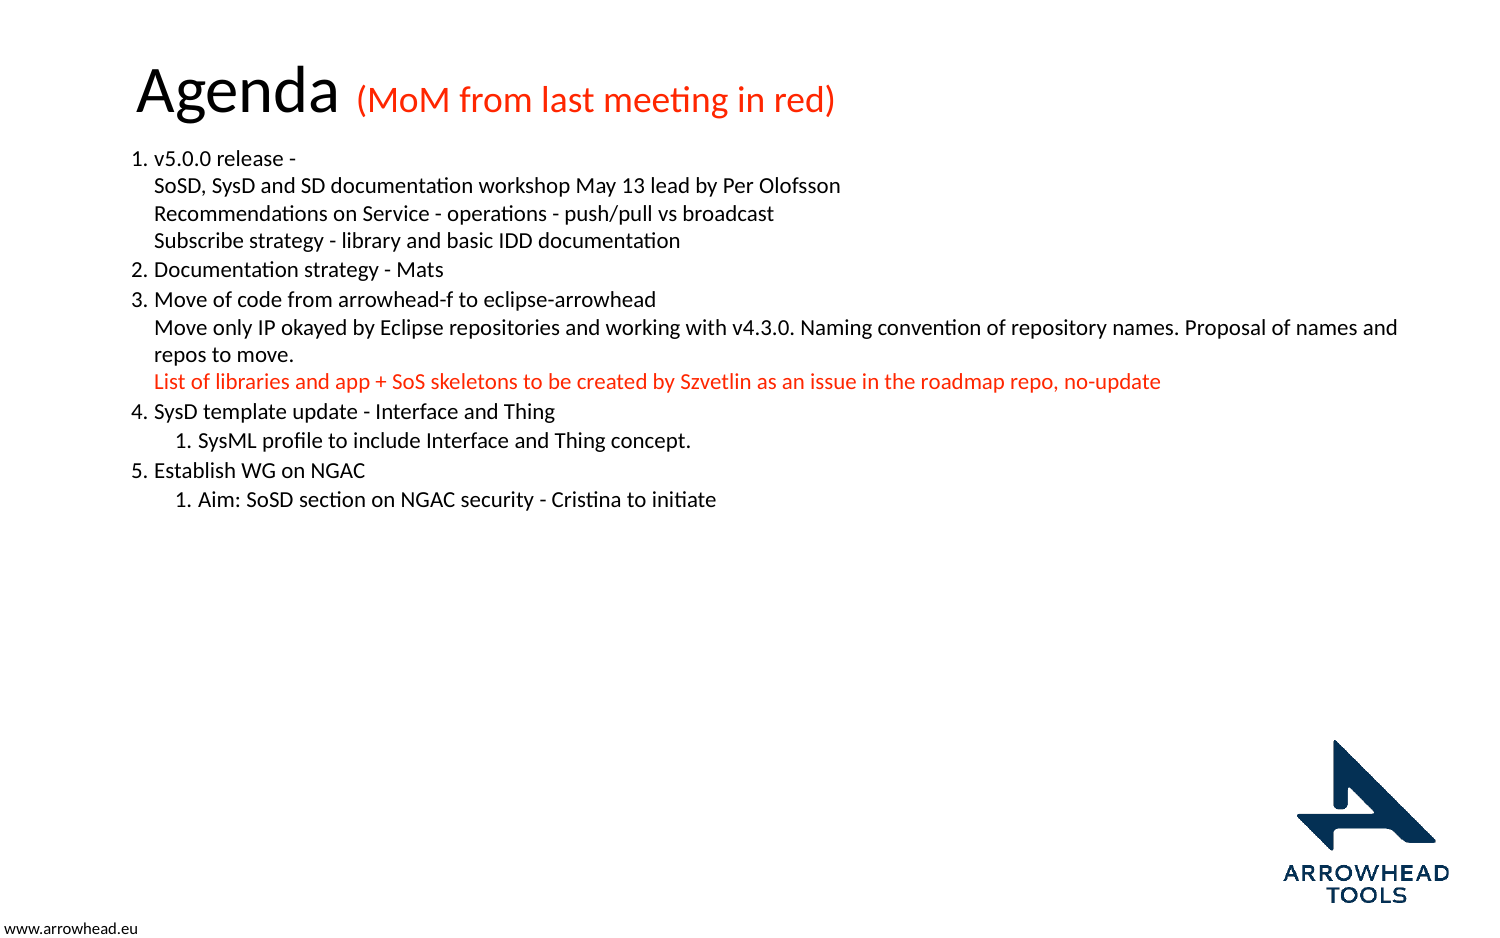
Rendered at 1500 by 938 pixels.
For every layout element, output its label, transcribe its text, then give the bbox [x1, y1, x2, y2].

list v5.0.0 release - SoSD, SysD and SD documentation workshop May 13 lead by Per Olofsson Recommendations on Service - operations - push/pull vs broadcast Subscribe strategy - library and basic IDD documentation Documentation strategy - Mats Move of code from arrowhead-f to eclipse-arrowhead Move only IP okayed by Eclipse repositories and working with v4.3.0. Naming convention of repository names. Proposal of names and repos to move. List of libraries and app + SoS skeletons to be created by Szvetlin as an issue in the roadmap repo, no-update SysD template update - Interface and Thing SysML profile to include Interface and Thing concept. Establish WG on NGAC Aim: SoSD section on NGAC security - Cristina to initiate [123, 135, 1453, 857]
picture [1283, 857, 1449, 903]
title Agenda (MoM from last meeting in red) [128, 38, 1351, 135]
